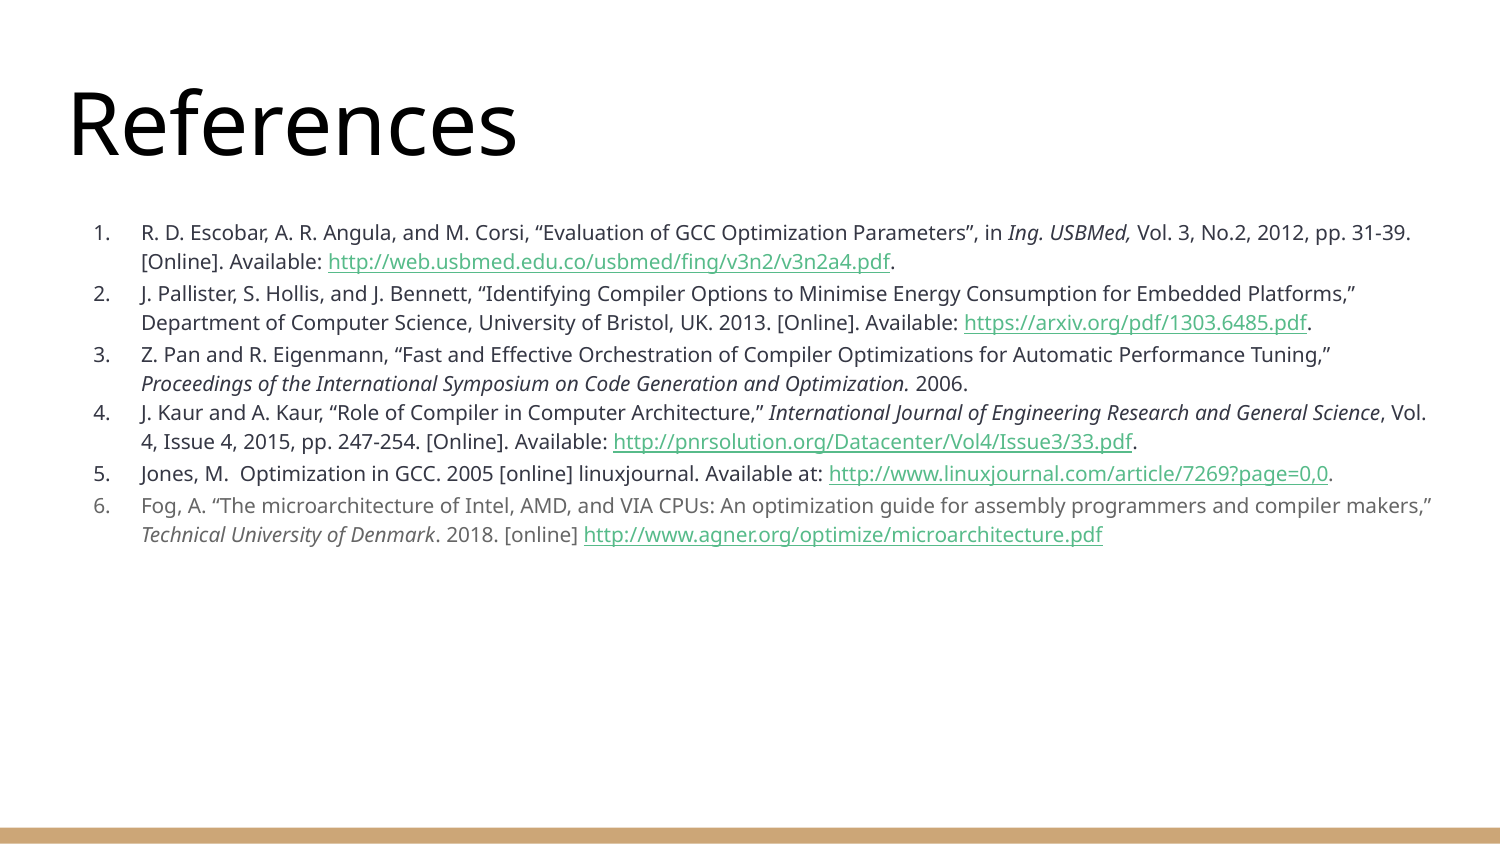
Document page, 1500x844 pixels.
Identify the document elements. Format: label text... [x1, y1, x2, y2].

title References [51, 51, 1449, 189]
list R. D. Escobar, A. R. Angula, and M. Corsi, “Evaluation of GCC Optimization Parameters”, in Ing. USBMed, Vol. 3, No.2, 2012, pp. 31-39. [Online]. Available: http://web.usbmed.edu.co/usbmed/fing/v3n2/v3n2a4.pdf. J. Pallister, S. Hollis, and J. Bennett, “Identifying Compiler Options to Minimise Energy Consumption for Embedded Platforms,” Department of Computer Science, University of Bristol, UK. 2013. [Online]. Available: https://arxiv.org/pdf/1303.6485.pdf. Z. Pan and R. Eigenmann, “Fast and Effective Orchestration of Compiler Optimizations for Automatic Performance Tuning,” Proceedings of the International Symposium on Code Generation and Optimization. 2006. J. Kaur and A. Kaur, “Role of Compiler in Computer Architecture,” International Journal of Engineering Research and General Science, Vol. 4, Issue 4, 2015, pp. 247-254. [Online]. Available: http://pnrsolution.org/Datacenter/Vol4/Issue3/33.pdf. Jones, M. Optimization in GCC. 2005 [online] linuxjournal. Available at: http://www.linuxjournal.com/article/7269?page=0,0. Fog, A. “The microarchitecture of Intel, AMD, and VIA CPUs: An optimization guide for assembly programmers and compiler makers,” Technical University of Denmark. 2018. [online] http://www.agner.org/optimize/microarchitecture.pdf [51, 200, 1449, 752]
